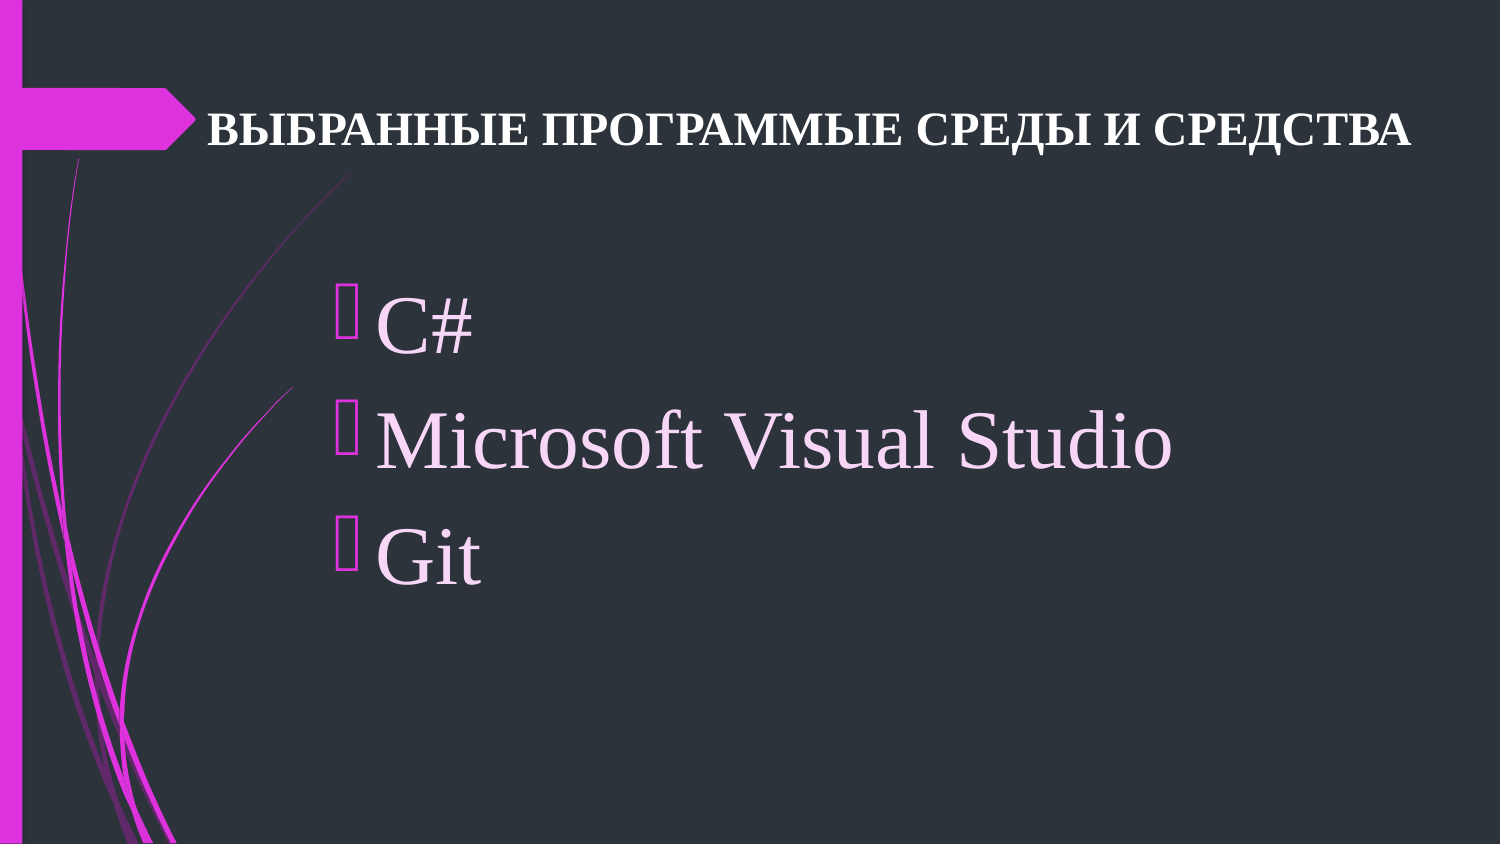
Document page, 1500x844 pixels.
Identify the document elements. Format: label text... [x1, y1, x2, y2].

list C# Microsoft Visual Studio Git [318, 262, 1416, 728]
title ВЫБРАННЫE ПРОГРАММЫE СРЕДЫ И СРЕДСТВА [192, 90, 1470, 235]
